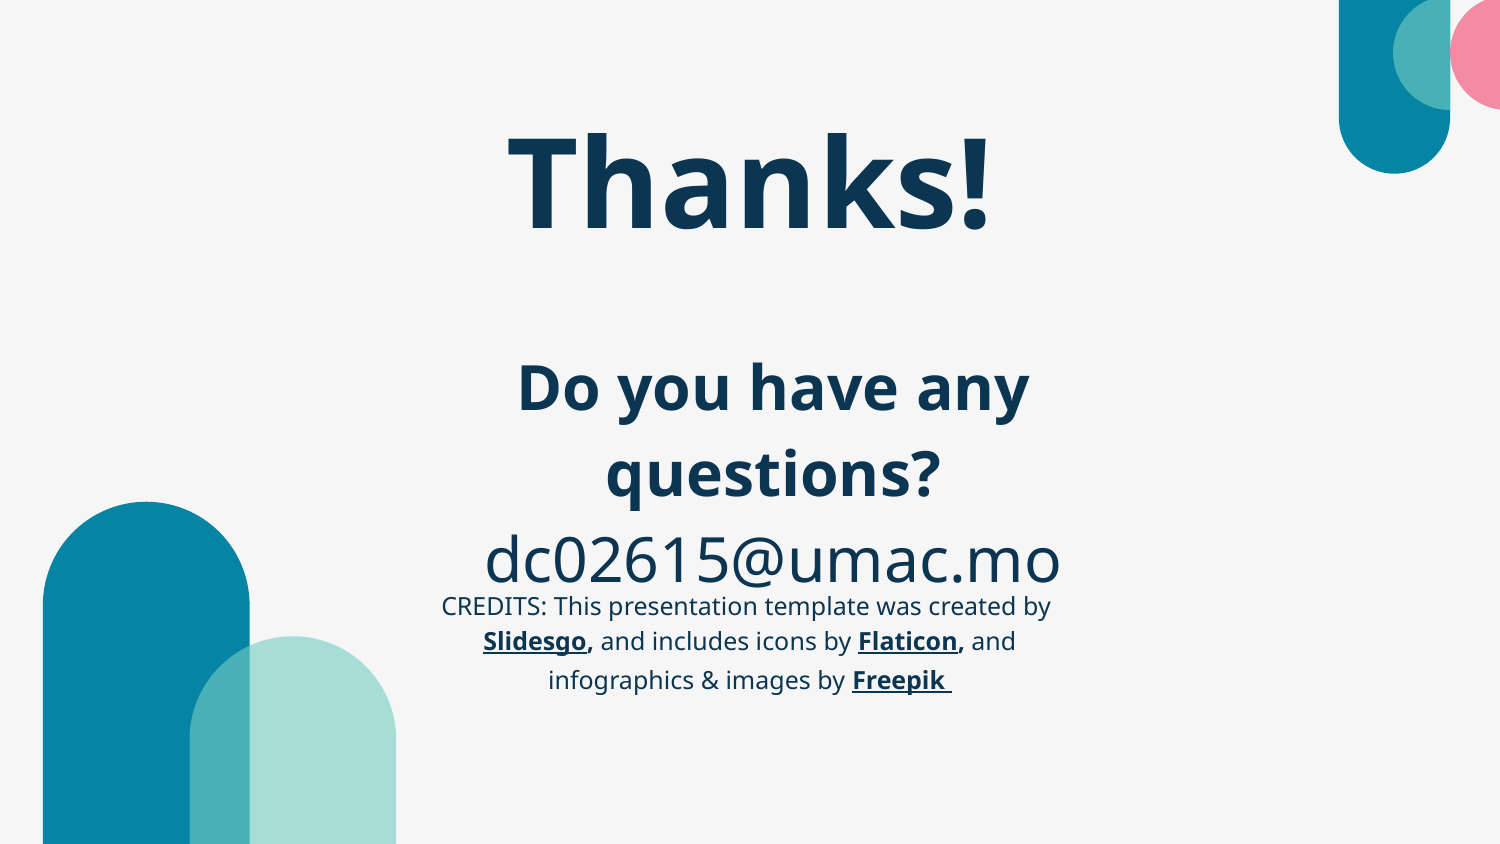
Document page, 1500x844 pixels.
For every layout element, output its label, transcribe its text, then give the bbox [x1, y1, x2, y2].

subtitle Do you have any questions? dc02615@umac.mo [347, 321, 1201, 523]
title Thanks! [385, 88, 1115, 263]
